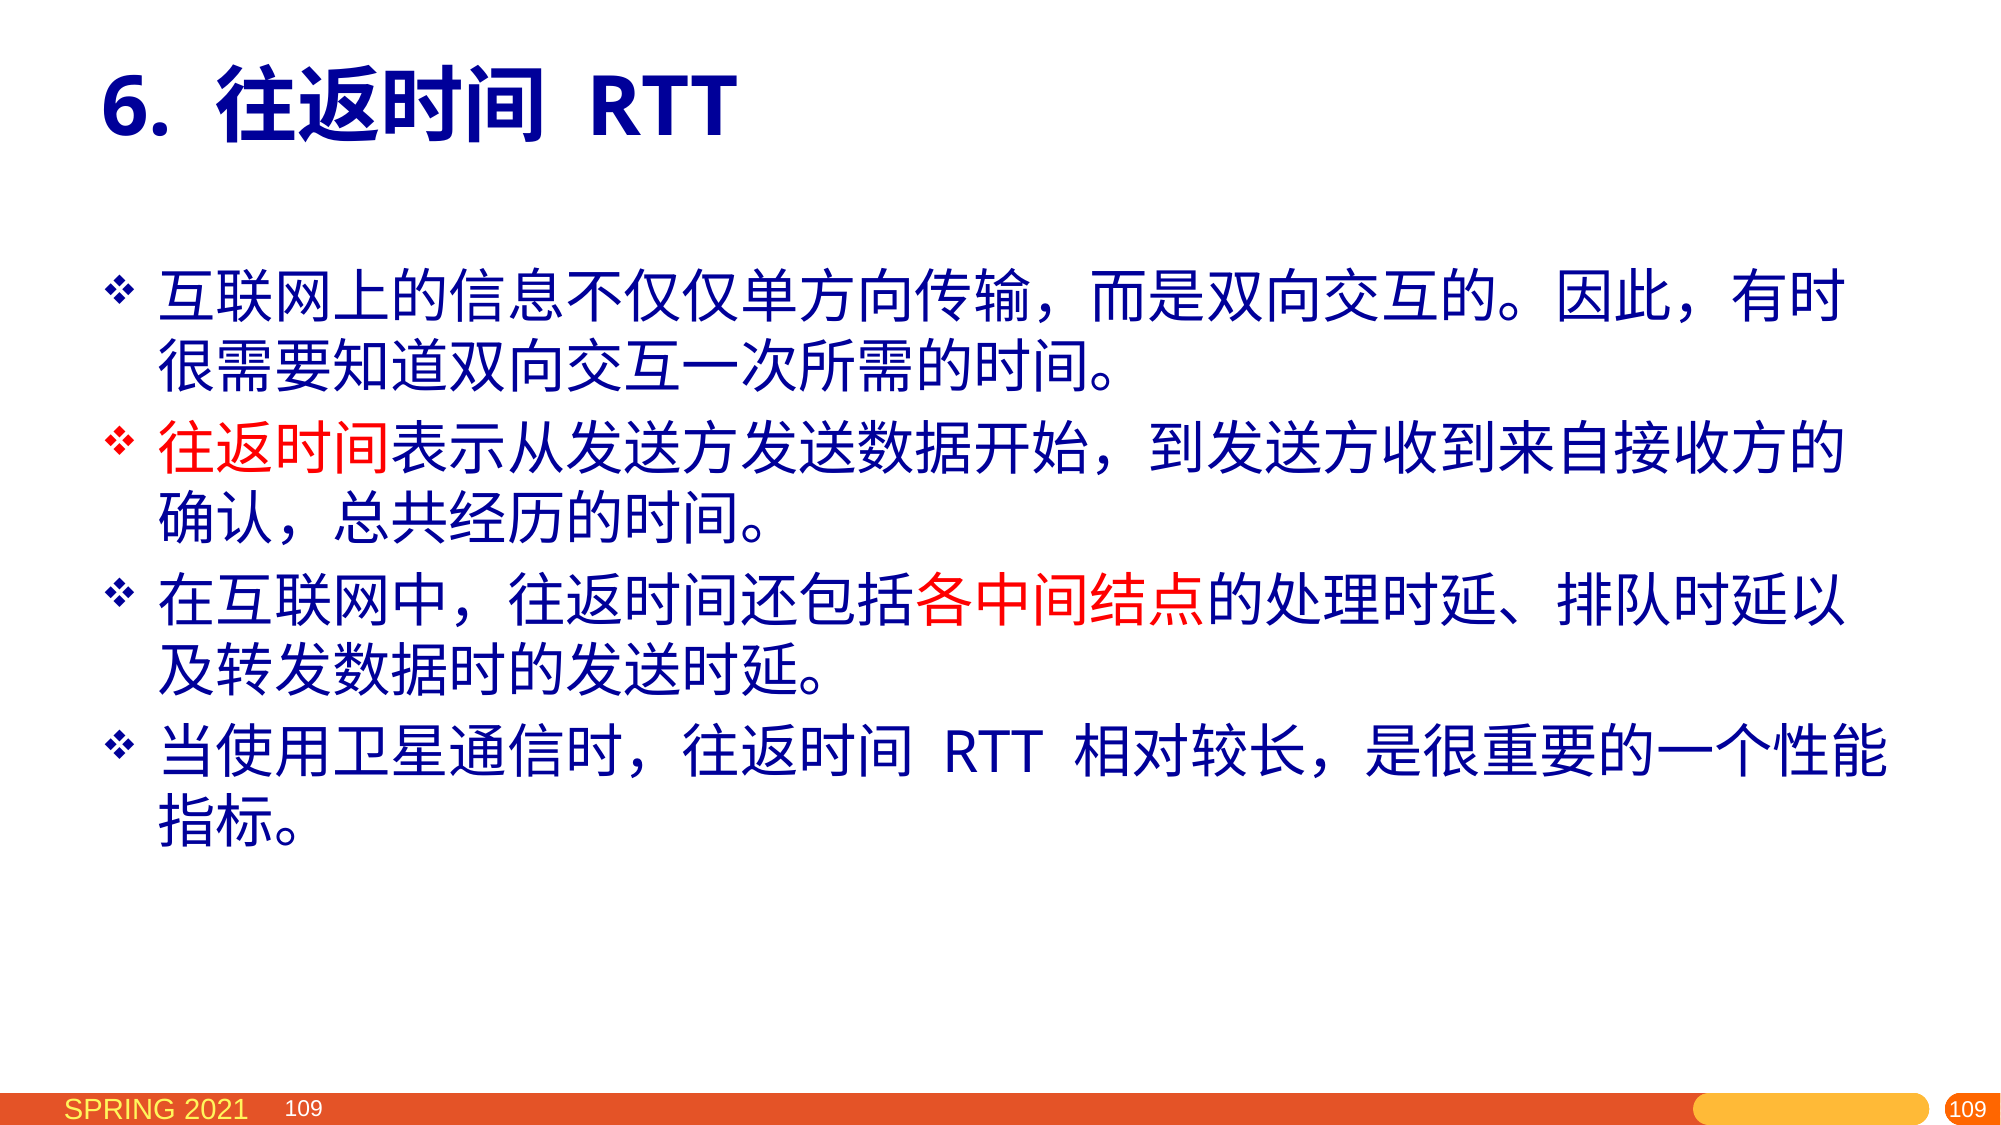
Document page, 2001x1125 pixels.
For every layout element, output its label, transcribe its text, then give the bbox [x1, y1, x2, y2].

title 6. 往返时间 RTT [86, 42, 1914, 161]
list 互联网上的信息不仅仅单方向传输，而是双向交互的。因此，有时很需要知道双向交互一次所需的时间。 往返时间表示从发送方发送数据开始，到发送方收到来自接收方的确认，总共经历的时间。 在互联网中，往返时间还包括各中间结点的处理时延、排队时延以及转发数据时的发送时延。 当使用卫星通信时，往返时间 RTT 相对较长，是很重要的一个性能指标。 [86, 252, 1914, 1047]
